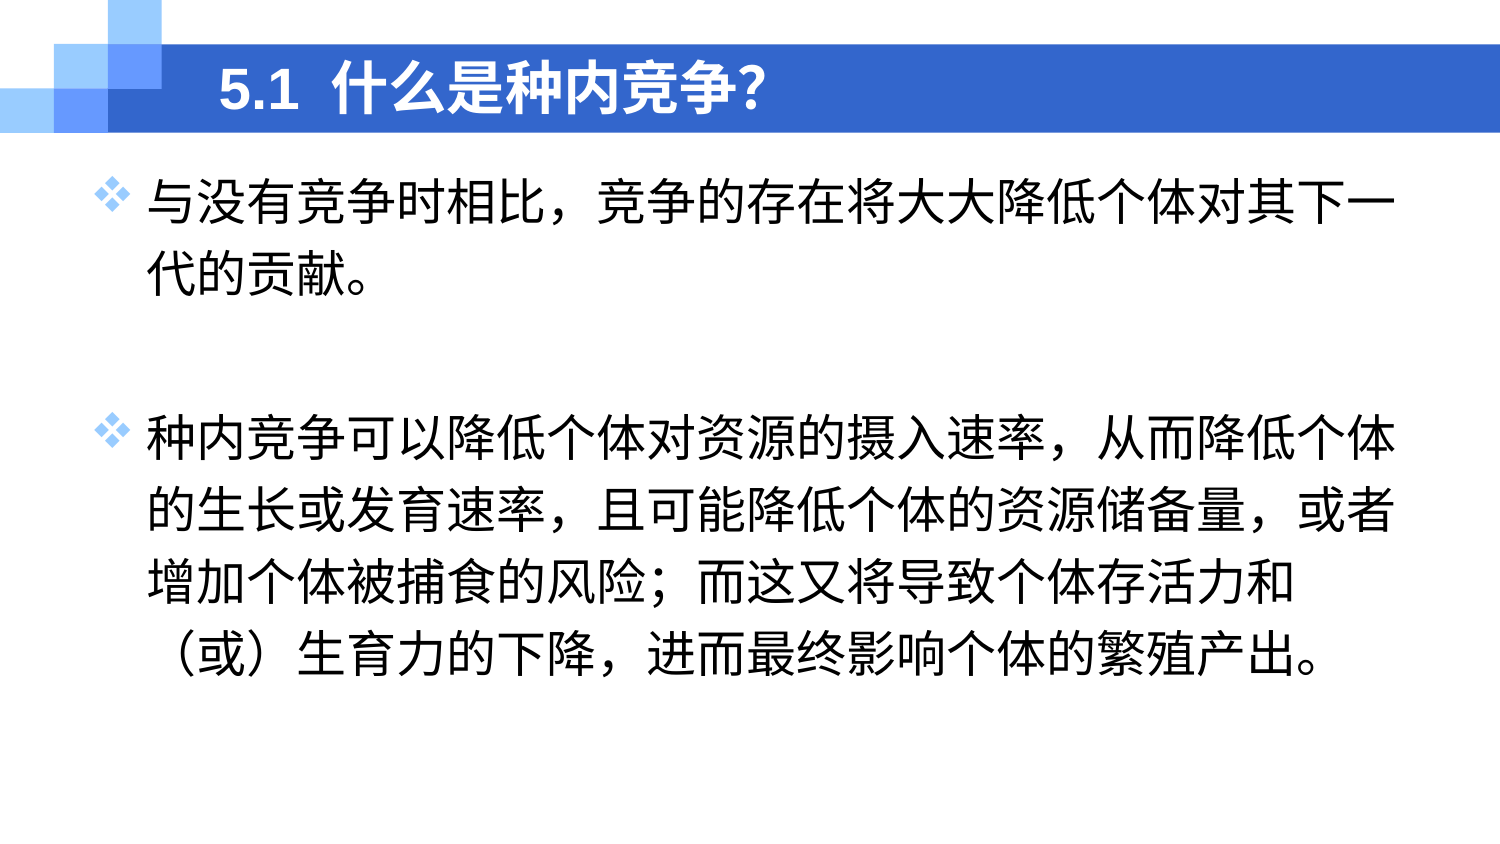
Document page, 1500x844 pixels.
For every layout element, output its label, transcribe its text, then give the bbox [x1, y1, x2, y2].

list 与没有竞争时相比，竞争的存在将大大降低个体对其下一代的贡献。 种内竞争可以降低个体对资源的摄入速率，从而降低个体的生长或发育速率，且可能降低个体的资源储备量，或者增加个体被捕食的风险；而这又将导致个体存活力和（或）生育力的下降，进而最终影响个体的繁殖产出。 [75, 151, 1425, 797]
title 5.1 什么是种内竞争？ [187, 56, 1400, 117]
